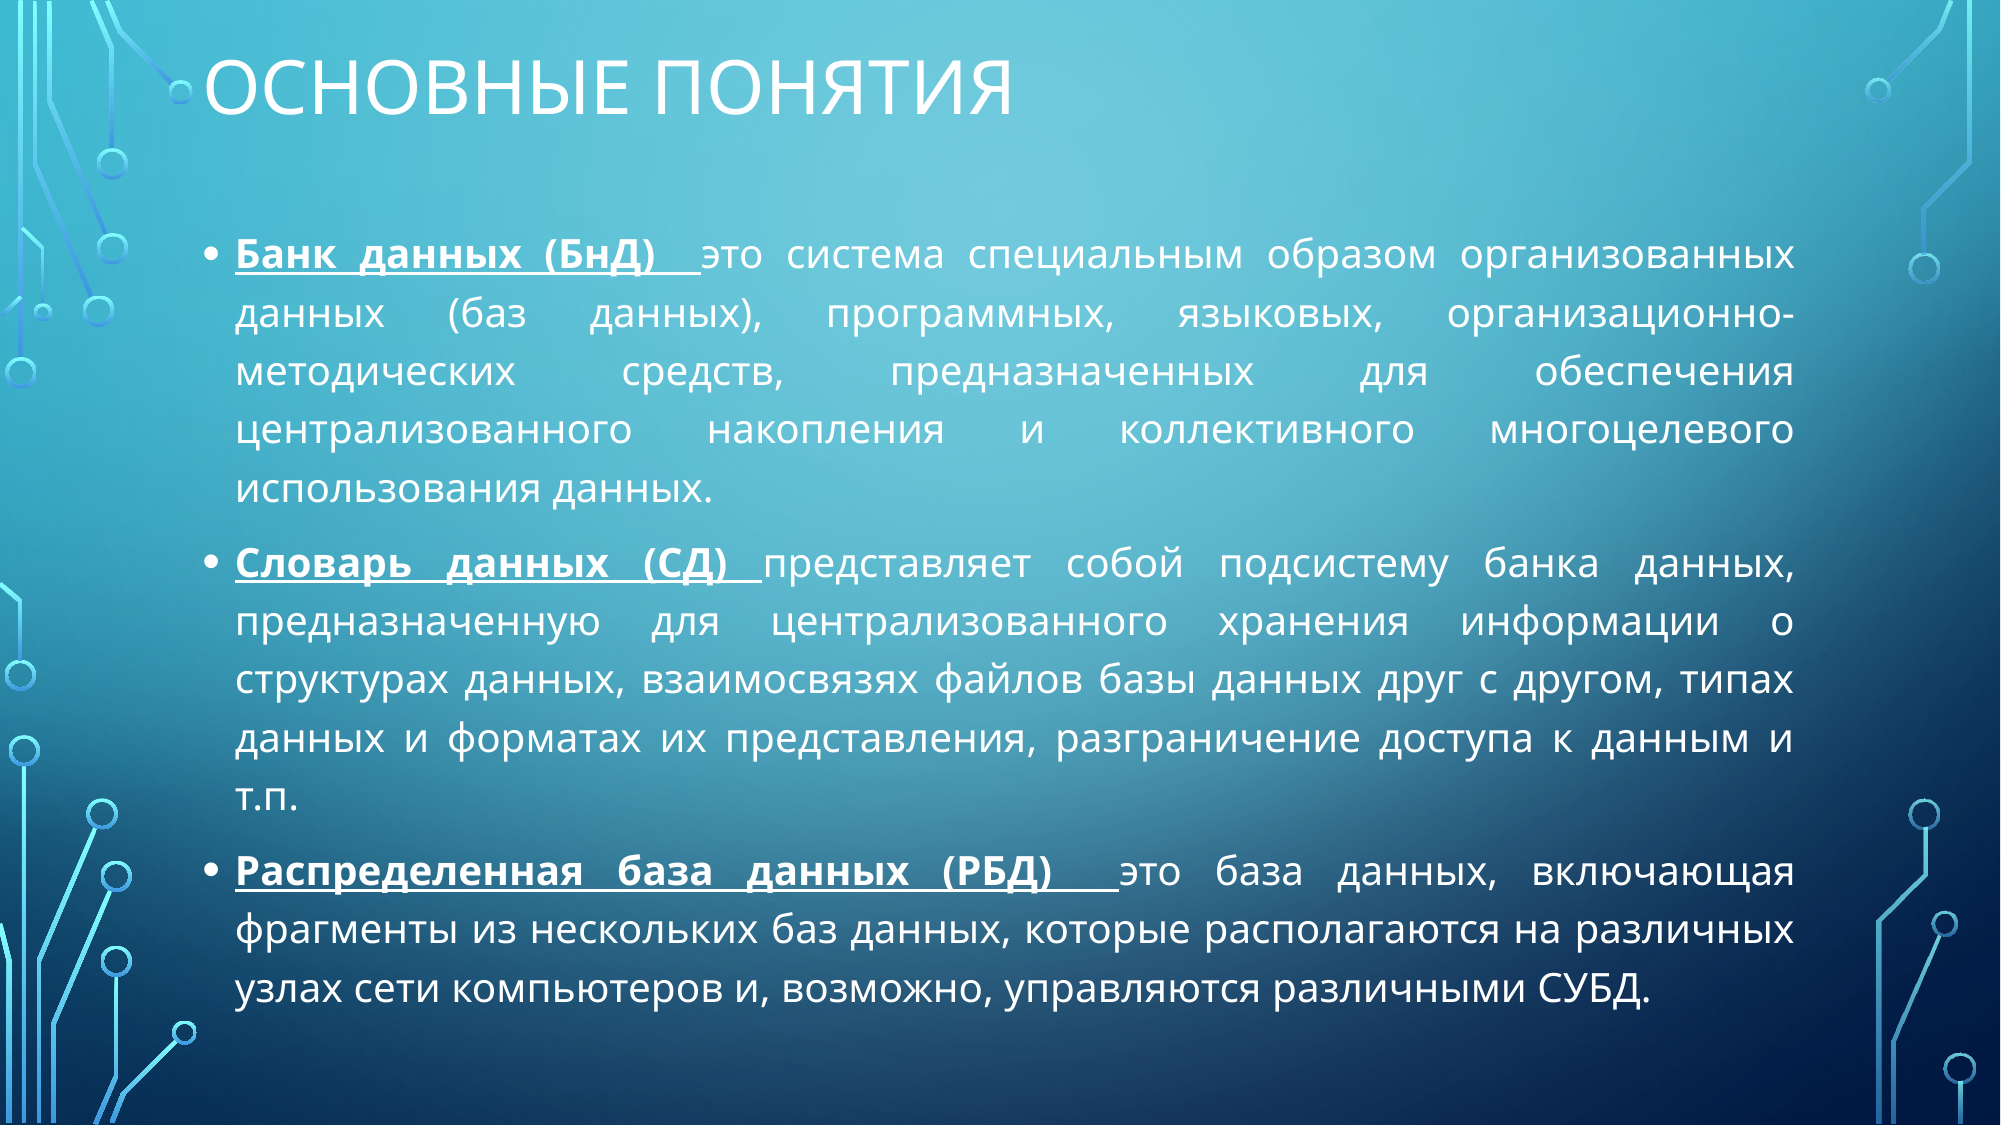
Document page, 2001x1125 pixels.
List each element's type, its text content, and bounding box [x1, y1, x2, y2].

title Основные понятия [187, 0, 1813, 211]
list Банк данных (БнД) это система специальным образом организованных данных (баз данных), программных, языковых, организационно-методических средств, предназначенных для обеспечения централизованного накопления и коллективного многоцелевого использования данных. Словарь данных (СД) представляет собой подсистему банка данных, предназначенную для централизованного хранения информации о структурах данных, взаимосвязях файлов базы данных друг с другом, типах данных и форматах их представления, разграничение доступа к данным и т.п. Распределенная база данных (РБД) это база данных, включающая фрагменты из нескольких баз данных, которые располагаются на различных узлах сети компьютеров и, возможно, управляются различными СУБД. [187, 211, 1813, 1053]
